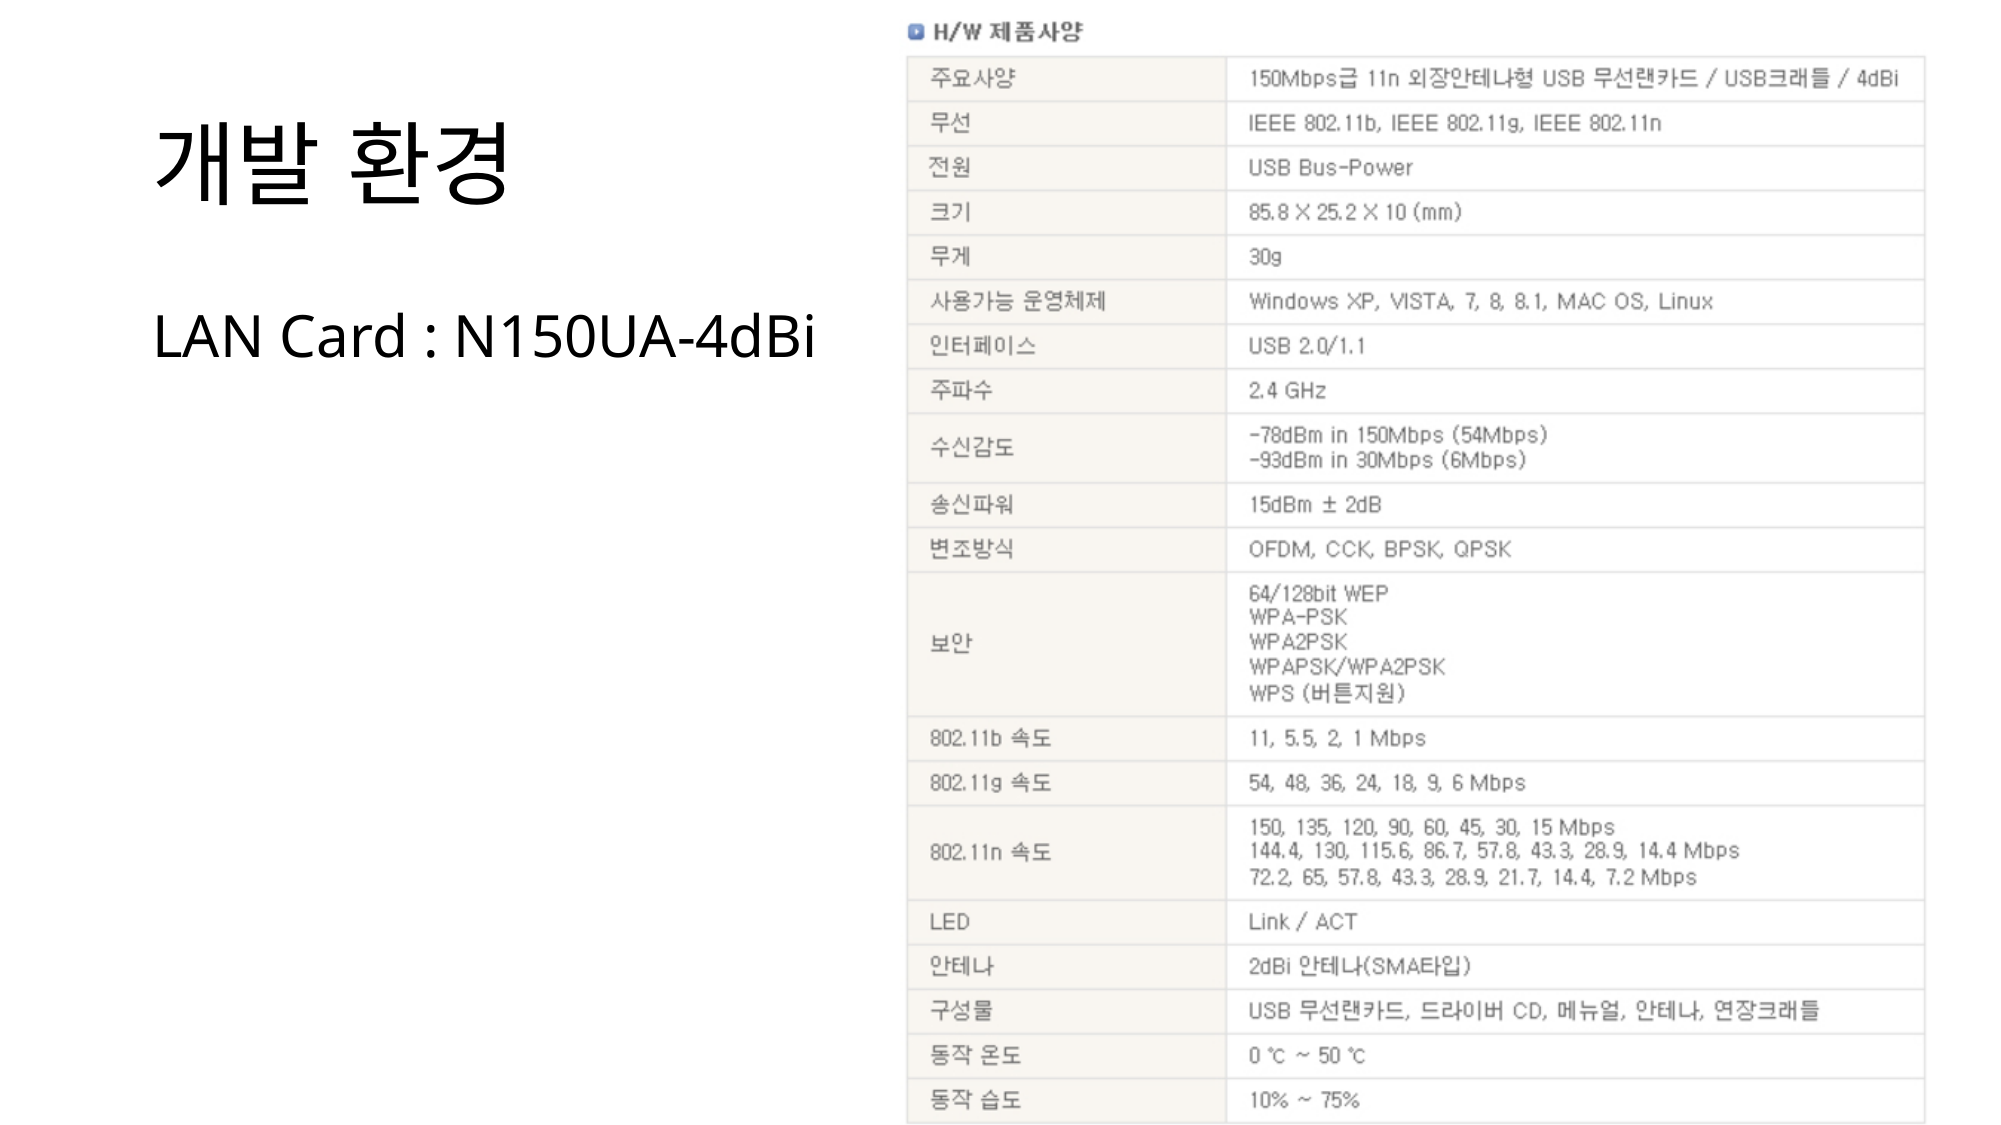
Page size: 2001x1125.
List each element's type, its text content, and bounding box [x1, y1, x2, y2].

picture [898, 13, 1945, 1125]
list LAN Card : N150UA-4dBi [137, 299, 898, 1014]
title 개발 환경 [137, 59, 898, 278]
